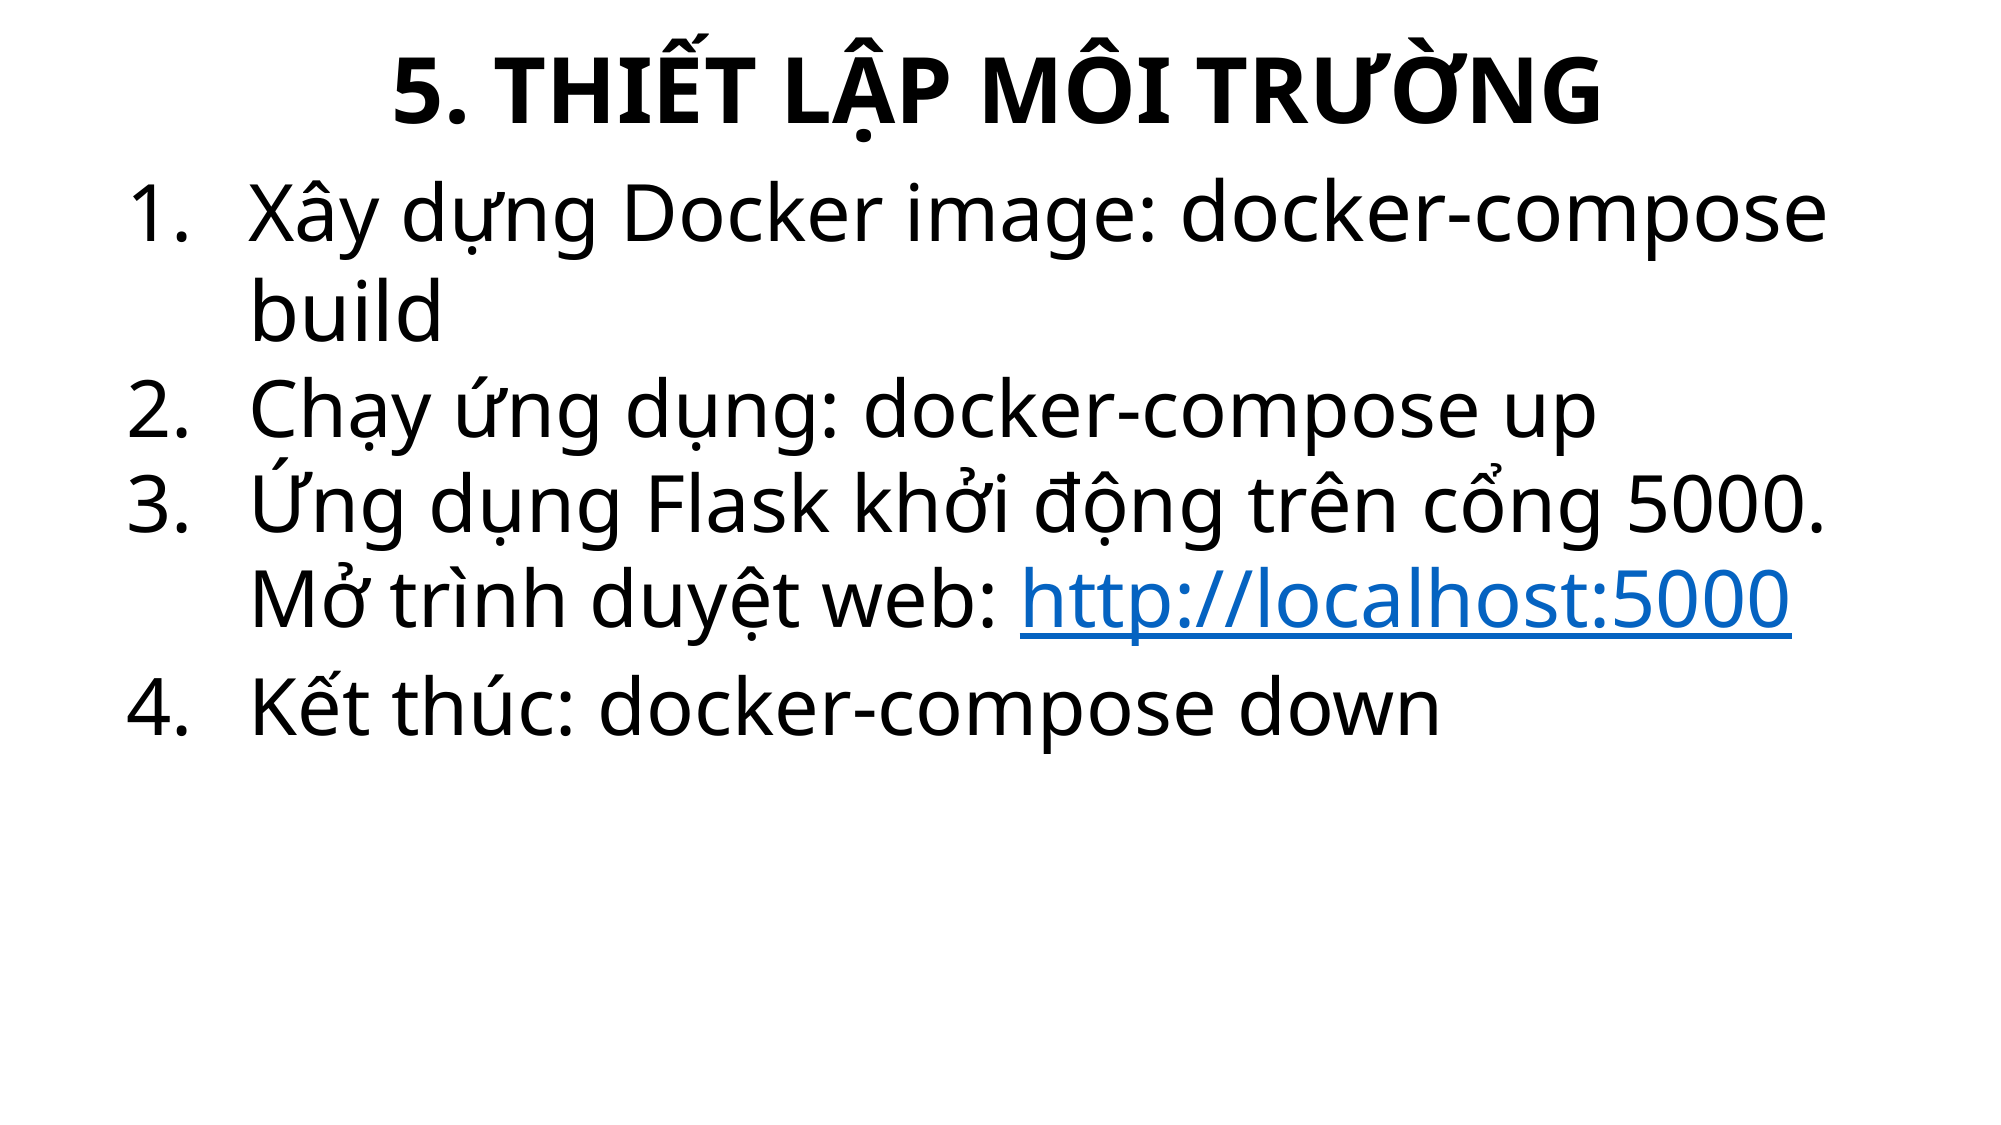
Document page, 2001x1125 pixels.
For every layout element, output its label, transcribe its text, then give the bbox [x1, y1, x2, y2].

text_box 5. THIẾT LẬP MÔI TRƯỜNG [110, 24, 1888, 150]
text_box Xây dựng Docker image: docker-compose build Chạy ứng dụng: docker-compose up Ứng dụng Flask khởi động trên cổng 5000. Mở trình duyệt web: http://localhost:5000 Kết thúc: docker-compose down [111, 150, 1888, 759]
